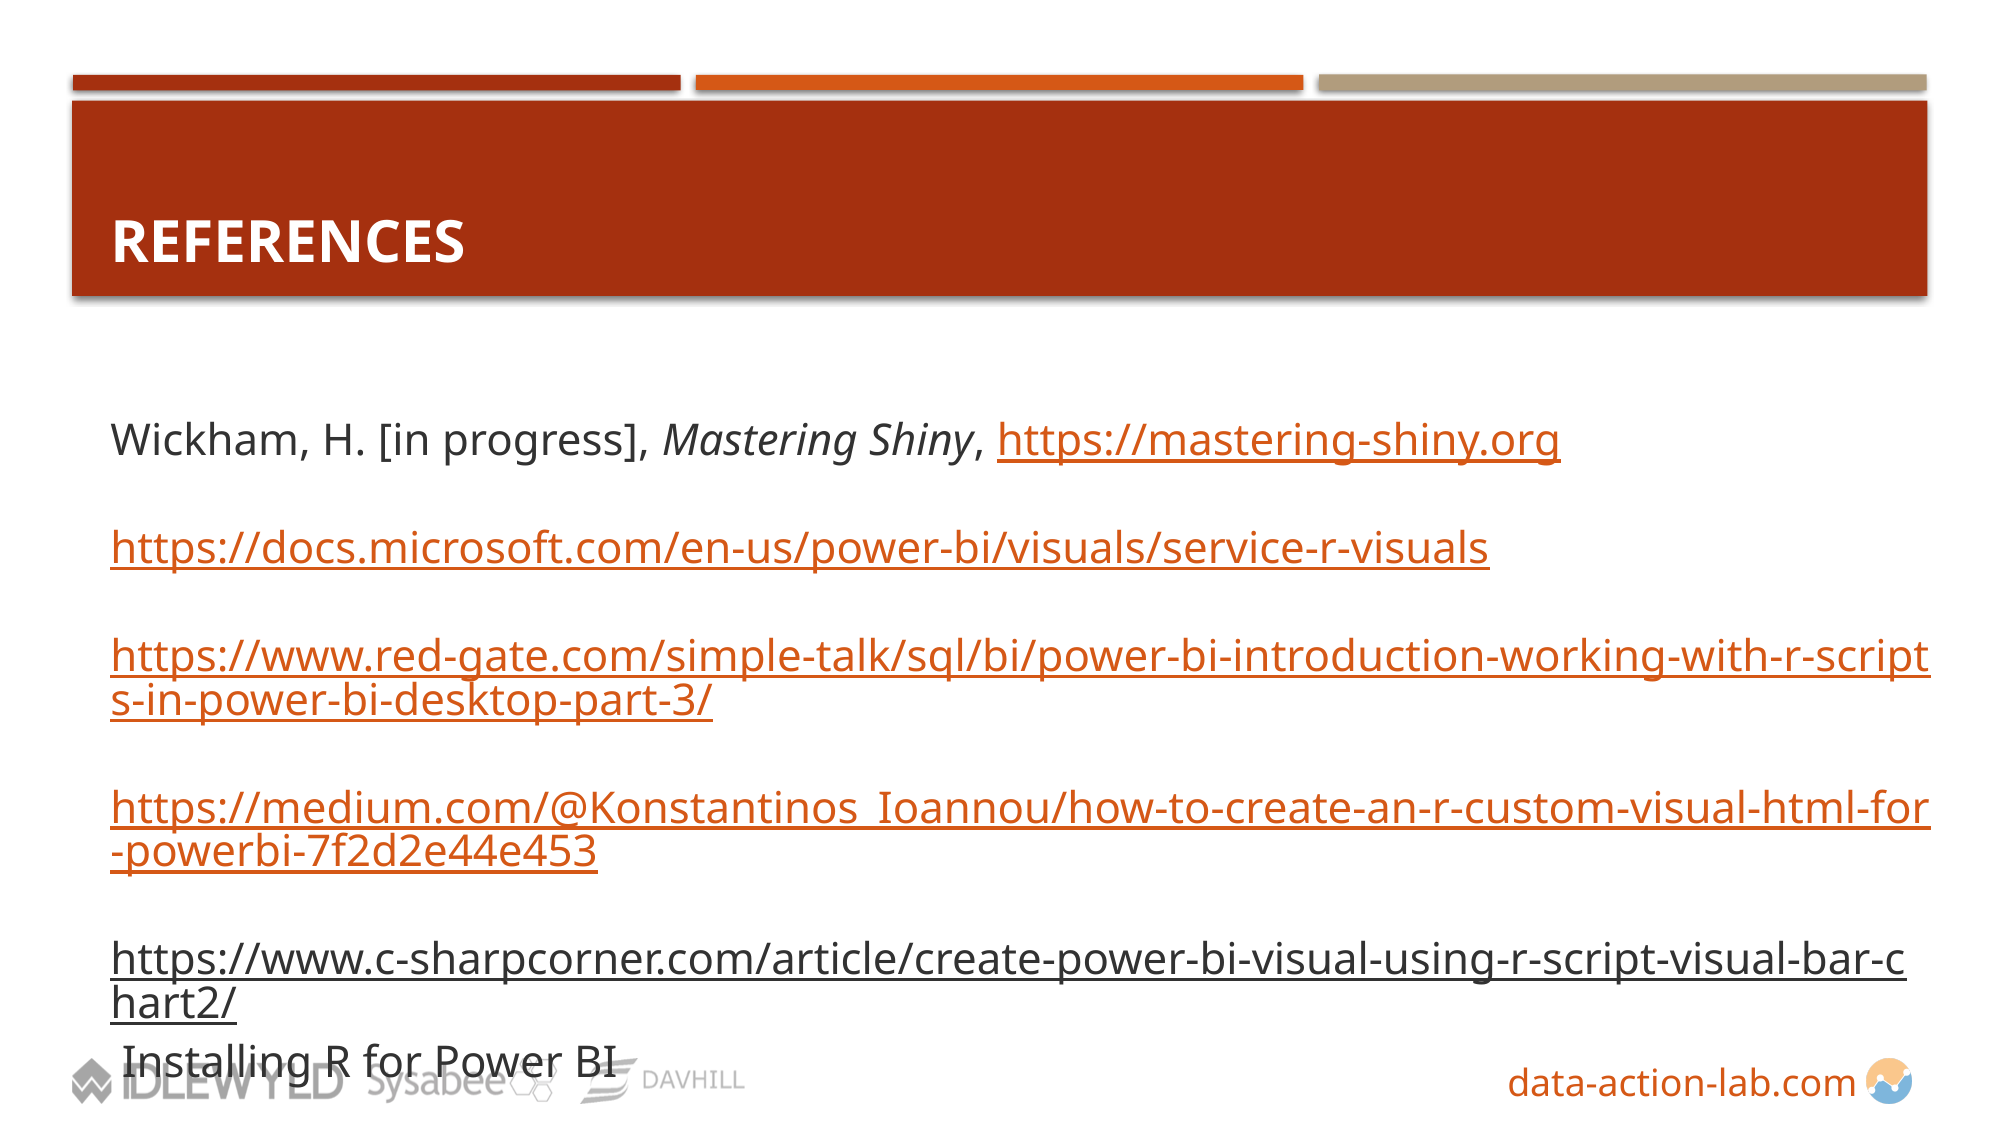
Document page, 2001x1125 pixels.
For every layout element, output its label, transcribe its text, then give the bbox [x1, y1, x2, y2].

picture [72, 1058, 745, 1104]
list Wickham, H. [in progress], Mastering Shiny, https://mastering-shiny.org https://docs.microsoft.com/en-us/power-bi/visuals/service-r-visuals https://www.red-gate.com/simple-talk/sql/bi/power-bi-introduction-working-with-r-scripts-in-power-bi-desktop-part-3/ https://medium.com/@Konstantinos_Ioannou/how-to-create-an-r-custom-visual-html-for-powerbi-7f2d2e44e453 https://www.c-sharpcorner.com/article/create-power-bi-visual-using-r-script-visual-bar-chart2/ Installing R for Power BI [95, 357, 1948, 1037]
title References [95, 115, 1905, 282]
